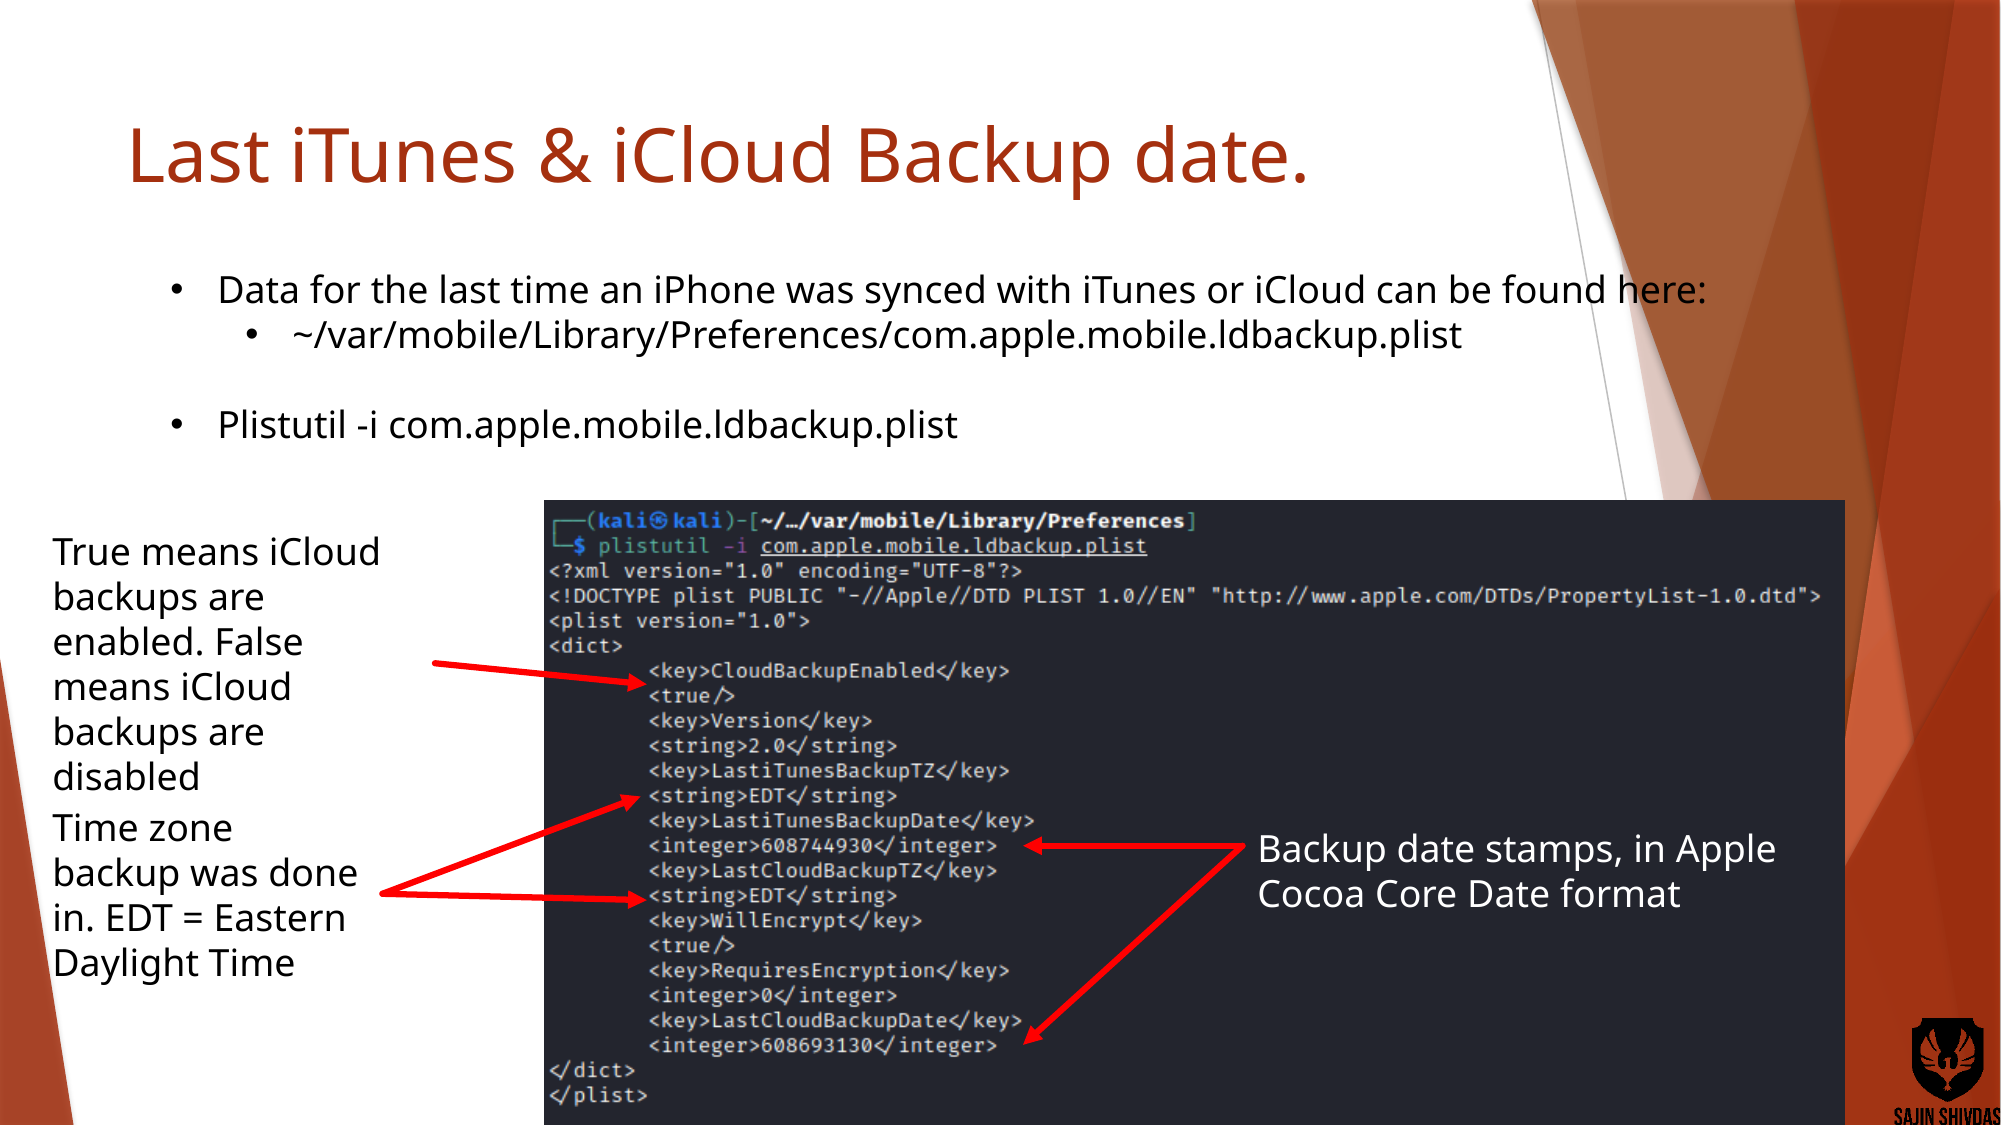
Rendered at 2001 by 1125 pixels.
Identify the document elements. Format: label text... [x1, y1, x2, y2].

picture [543, 500, 1845, 1125]
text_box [1022, 845, 1243, 1046]
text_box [434, 618, 648, 685]
text_box True means iCloud backups are enabled. False means iCloud backups are disabled [37, 520, 435, 796]
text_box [381, 894, 648, 901]
text_box Data for the last time an iPhone was synced with iTunes or iCloud can be found here: ~/var/mobile/Library/Preferences/com.apple.mobile.ldbackup.plist Plistutil -i com.apple.mobile.ldbackup.plist [155, 258, 1863, 454]
title Last iTunes & iCloud Backup date. [111, 99, 1522, 317]
picture [1882, 1006, 2001, 1125]
text_box Time zone backup was done in. EDT = Eastern Daylight Time [37, 796, 383, 992]
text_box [381, 795, 642, 894]
